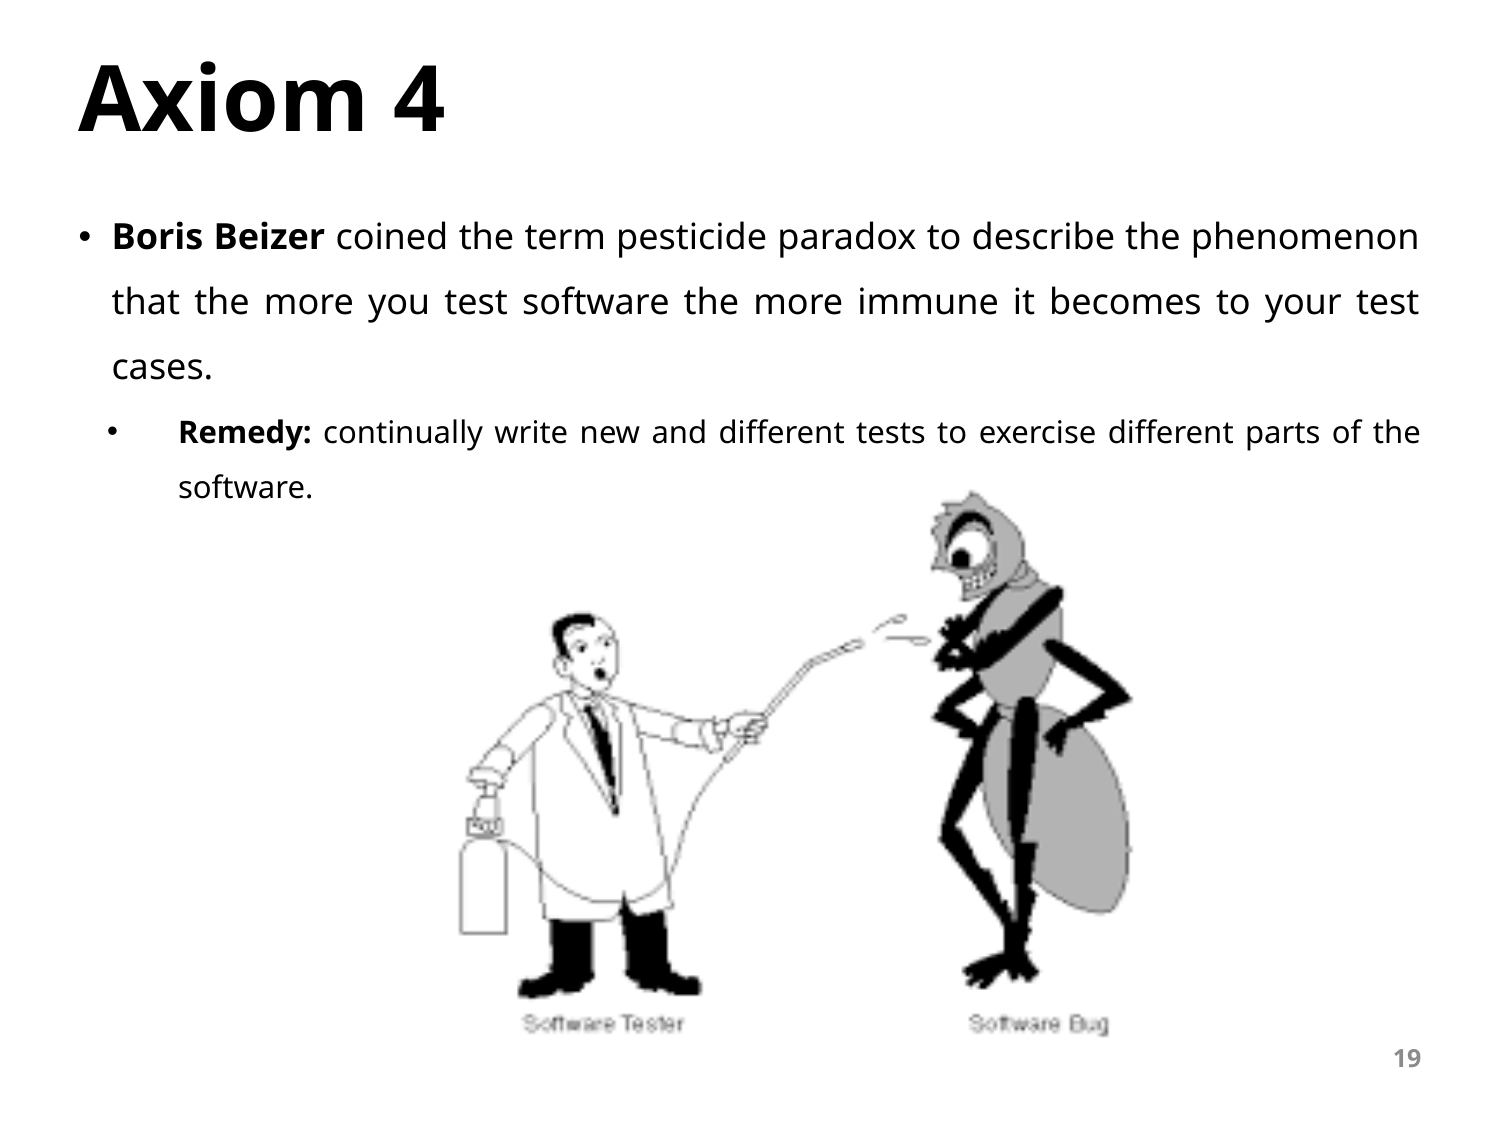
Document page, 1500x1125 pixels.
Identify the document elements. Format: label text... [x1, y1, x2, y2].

list Boris Beizer coined the term pesticide paradox to describe the phenomenon that the more you test software the more immune it becomes to your test cases. Remedy: continually write new and different tests to exercise different parts of the software. [63, 184, 1437, 517]
title Axiom 4 [63, 43, 1437, 161]
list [332, 465, 1262, 1063]
slide_number 19 [1275, 1029, 1437, 1090]
